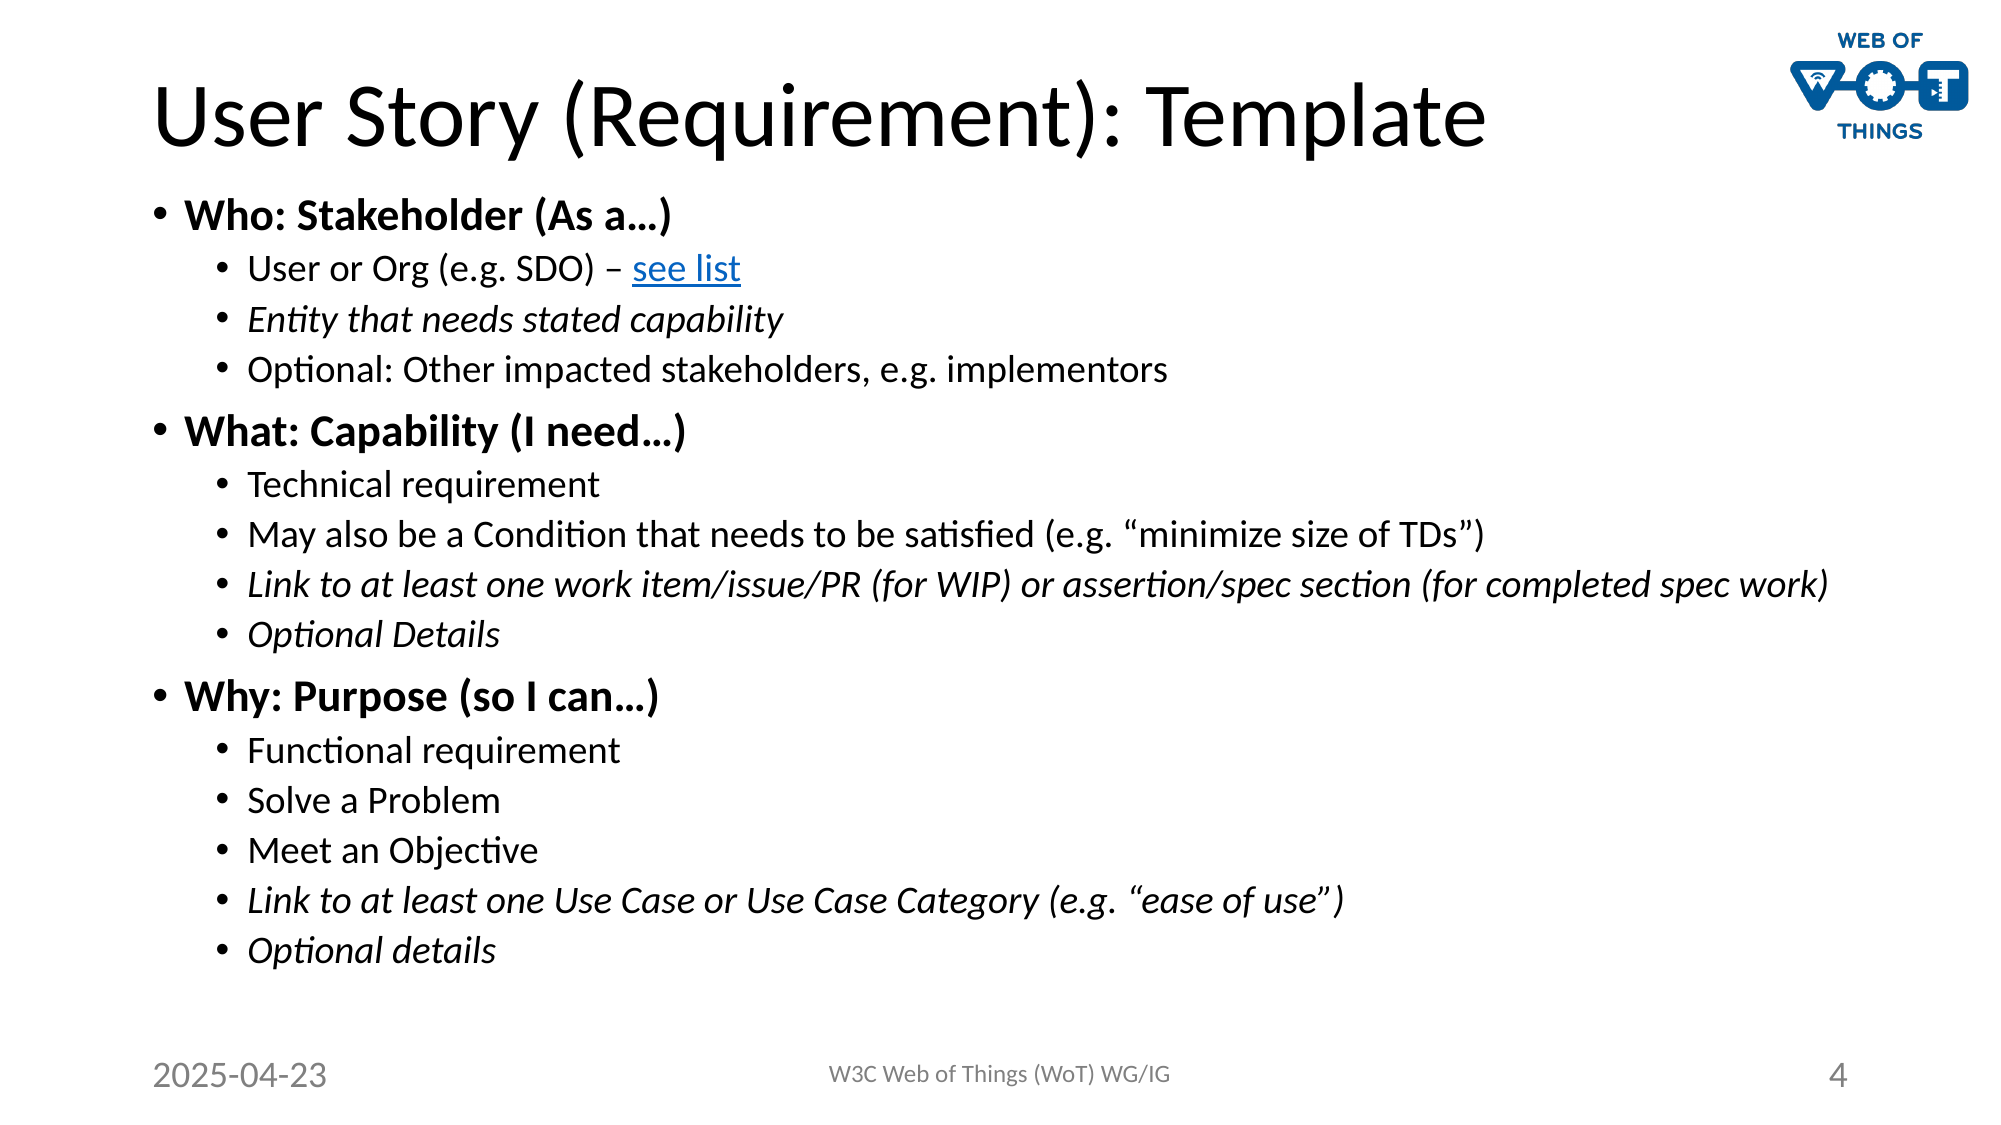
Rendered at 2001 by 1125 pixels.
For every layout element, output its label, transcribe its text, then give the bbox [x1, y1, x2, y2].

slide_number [137, 1042, 588, 1103]
list Who: Stakeholder (As a…) User or Org (e.g. SDO) – see list Entity that needs stated capability Optional: Other impacted stakeholders, e.g. implementors What: Capability (I need…) Technical requirement May also be a Condition that needs to be satisfied (e.g. “minimize size of TDs”) Link to at least one work item/issue/PR (for WIP) or assertion/spec section (for completed spec work) Optional Details Why: Purpose (so I can…) Functional requirement Solve a Problem Meet an Objective Link to at least one Use Case or Use Case Category (e.g. “ease of use”) Optional details [137, 183, 1863, 1014]
slide_number 4 [1412, 1042, 1863, 1103]
title User Story (Requirement): Template [137, 59, 1863, 183]
footer W3C Web of Things (WoT) WG/IG [662, 1042, 1338, 1103]
picture [1773, 22, 1985, 149]
